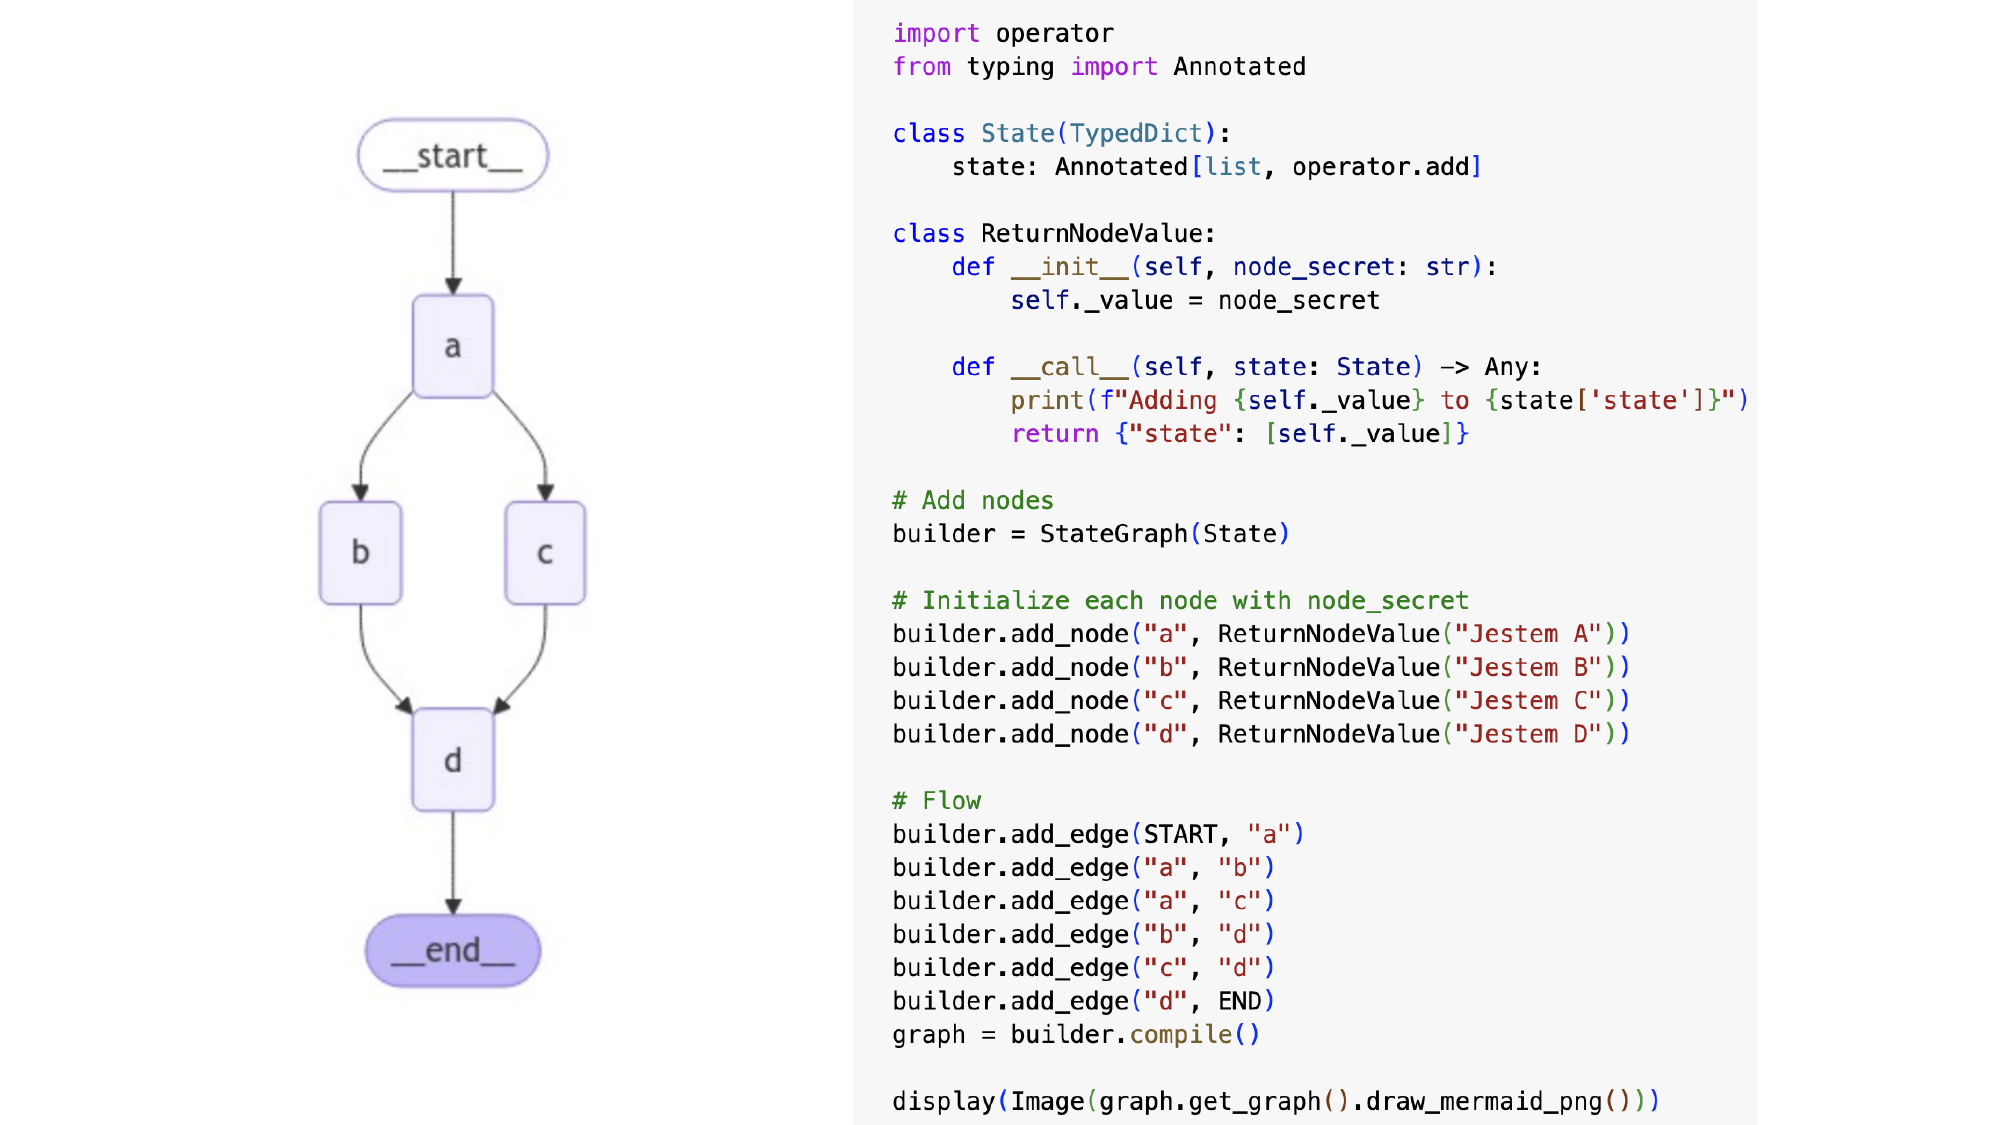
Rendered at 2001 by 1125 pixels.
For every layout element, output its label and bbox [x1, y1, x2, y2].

picture [853, 0, 1758, 1125]
picture [293, 104, 624, 1021]
